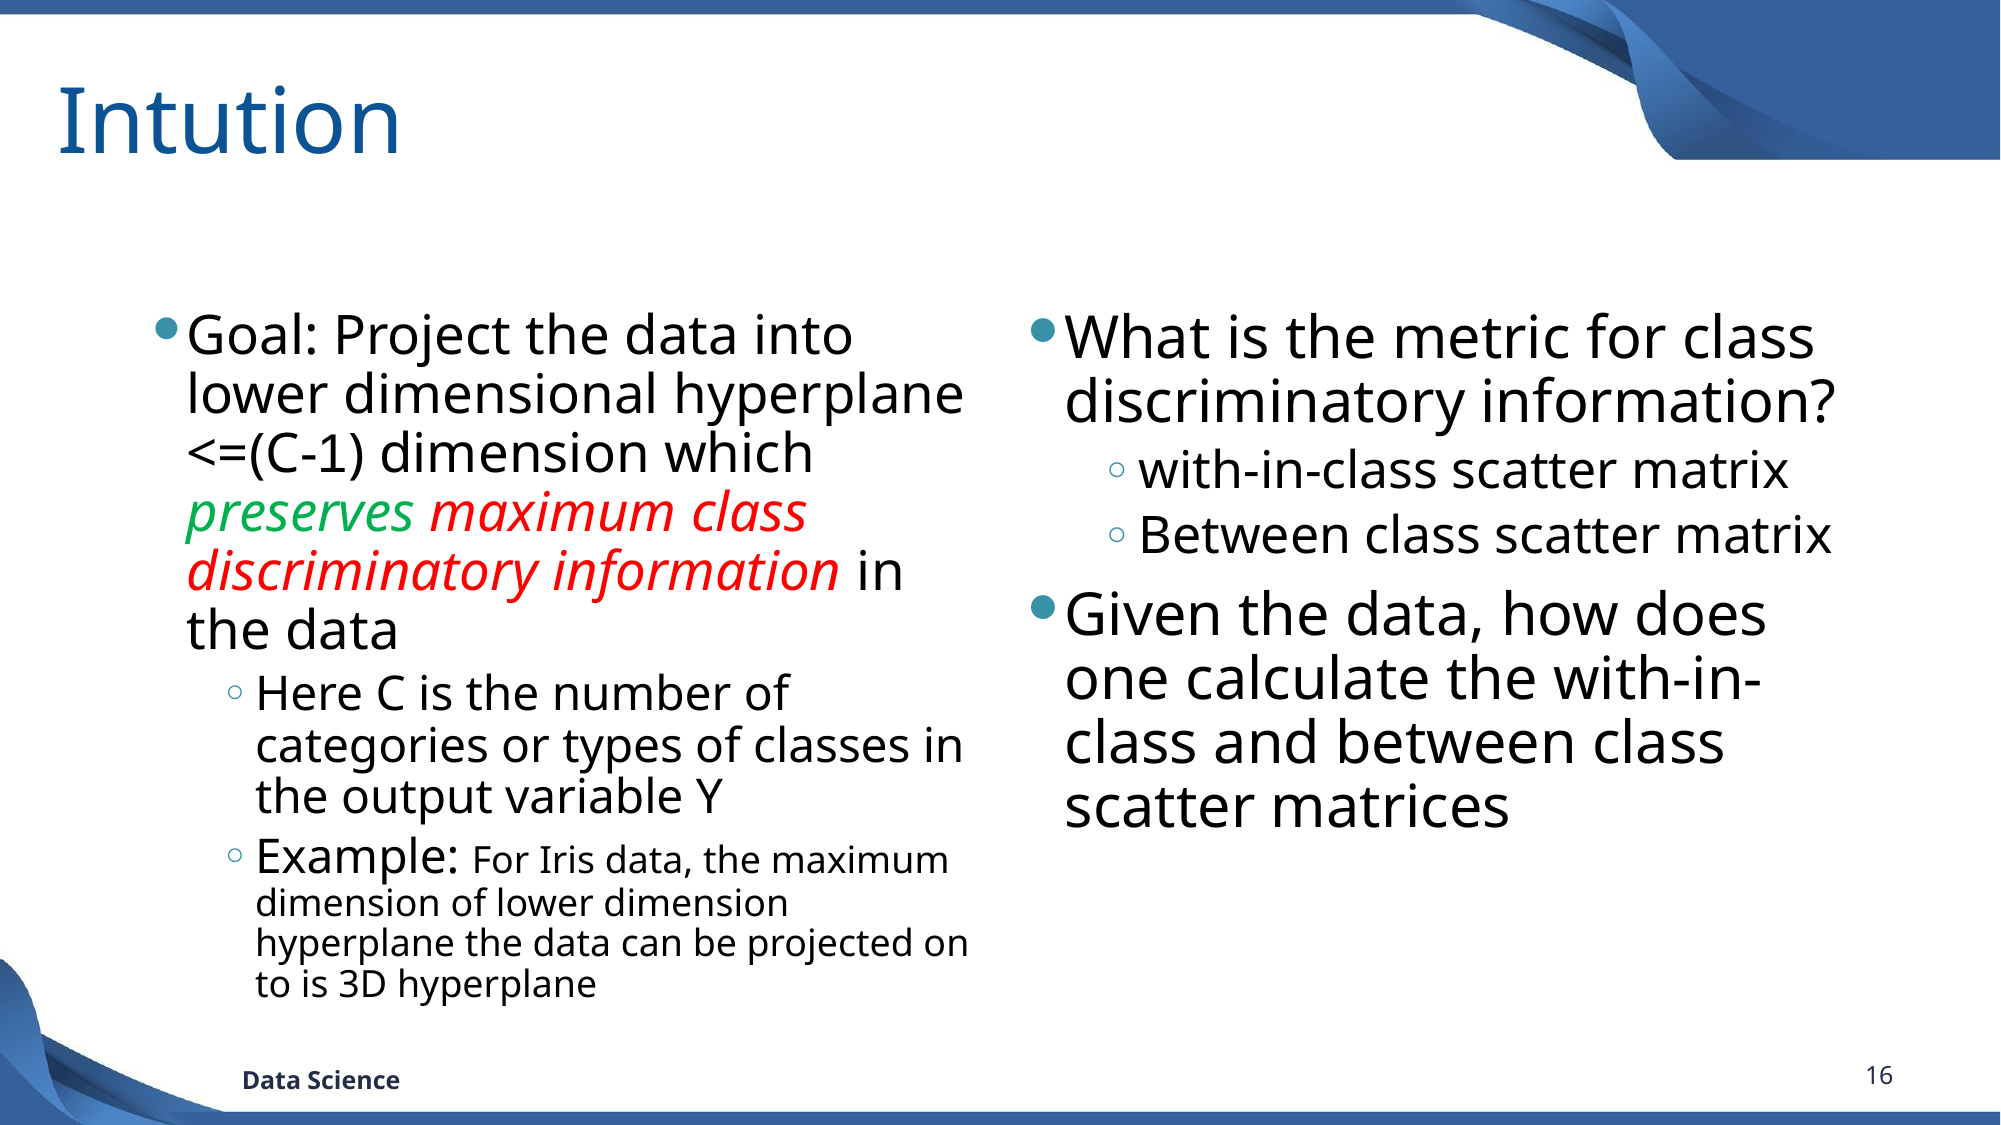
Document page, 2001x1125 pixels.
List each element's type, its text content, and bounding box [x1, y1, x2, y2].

picture [0, 0, 2001, 1125]
list Goal: Project the data into lower dimensional hyperplane <=(C-1) dimension which preserves maximum class discriminatory information in the data Here C is the number of categories or types of classes in the output variable Y Example: For Iris data, the maximum dimension of lower dimension hyperplane the data can be projected on to is 3D hyperplane [137, 299, 988, 1014]
title Intution [42, 14, 1768, 233]
list What is the metric for class discriminatory information? with-in-class scatter matrix Between class scatter matrix Given the data, how does one calculate the with-in-class and between class scatter matrices [1012, 299, 1863, 1014]
